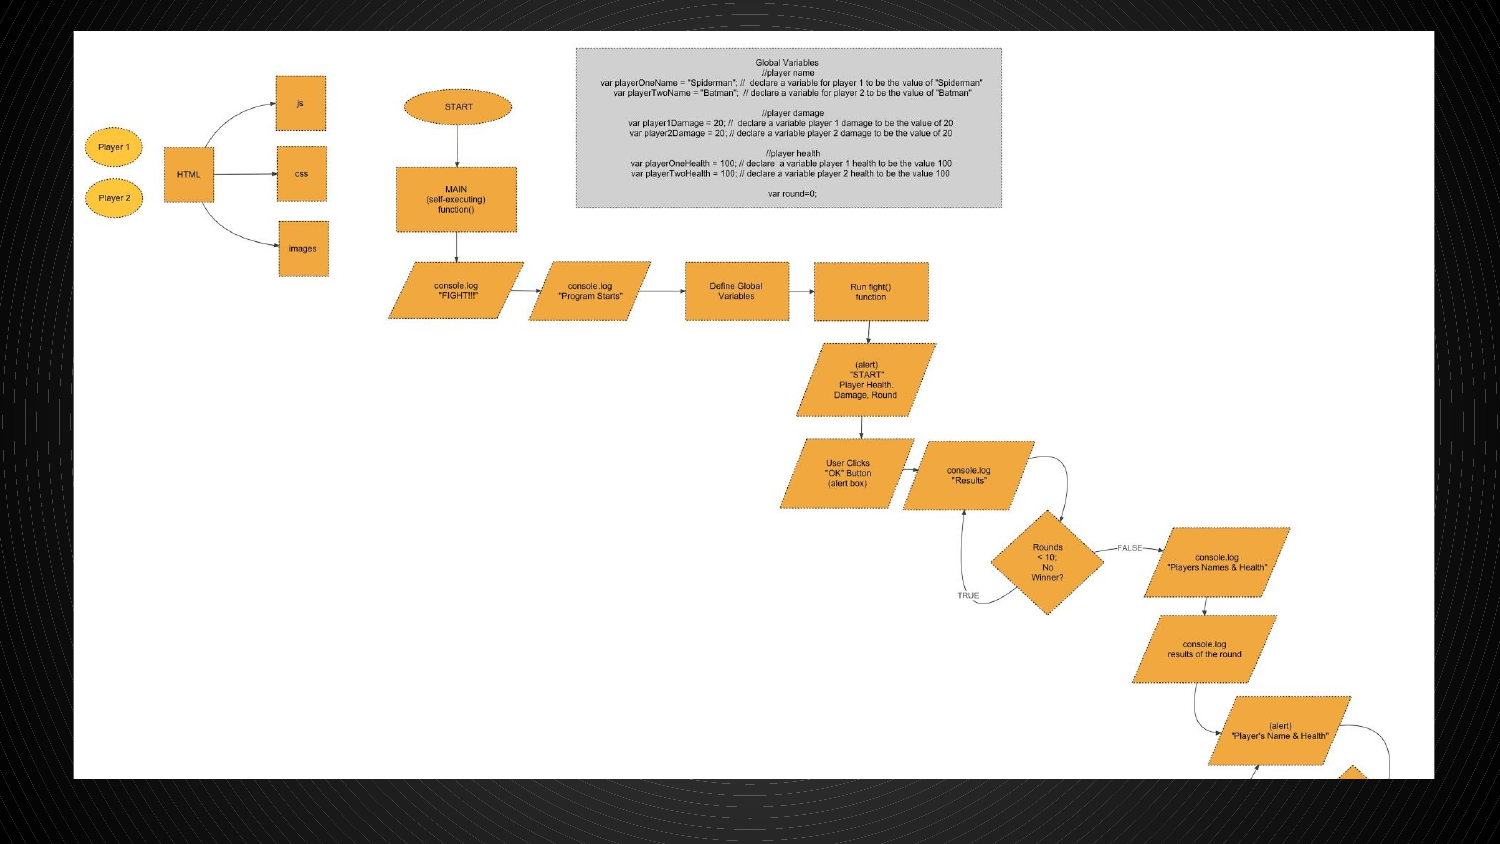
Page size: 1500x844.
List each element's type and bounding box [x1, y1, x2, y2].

picture [73, 30, 1435, 779]
